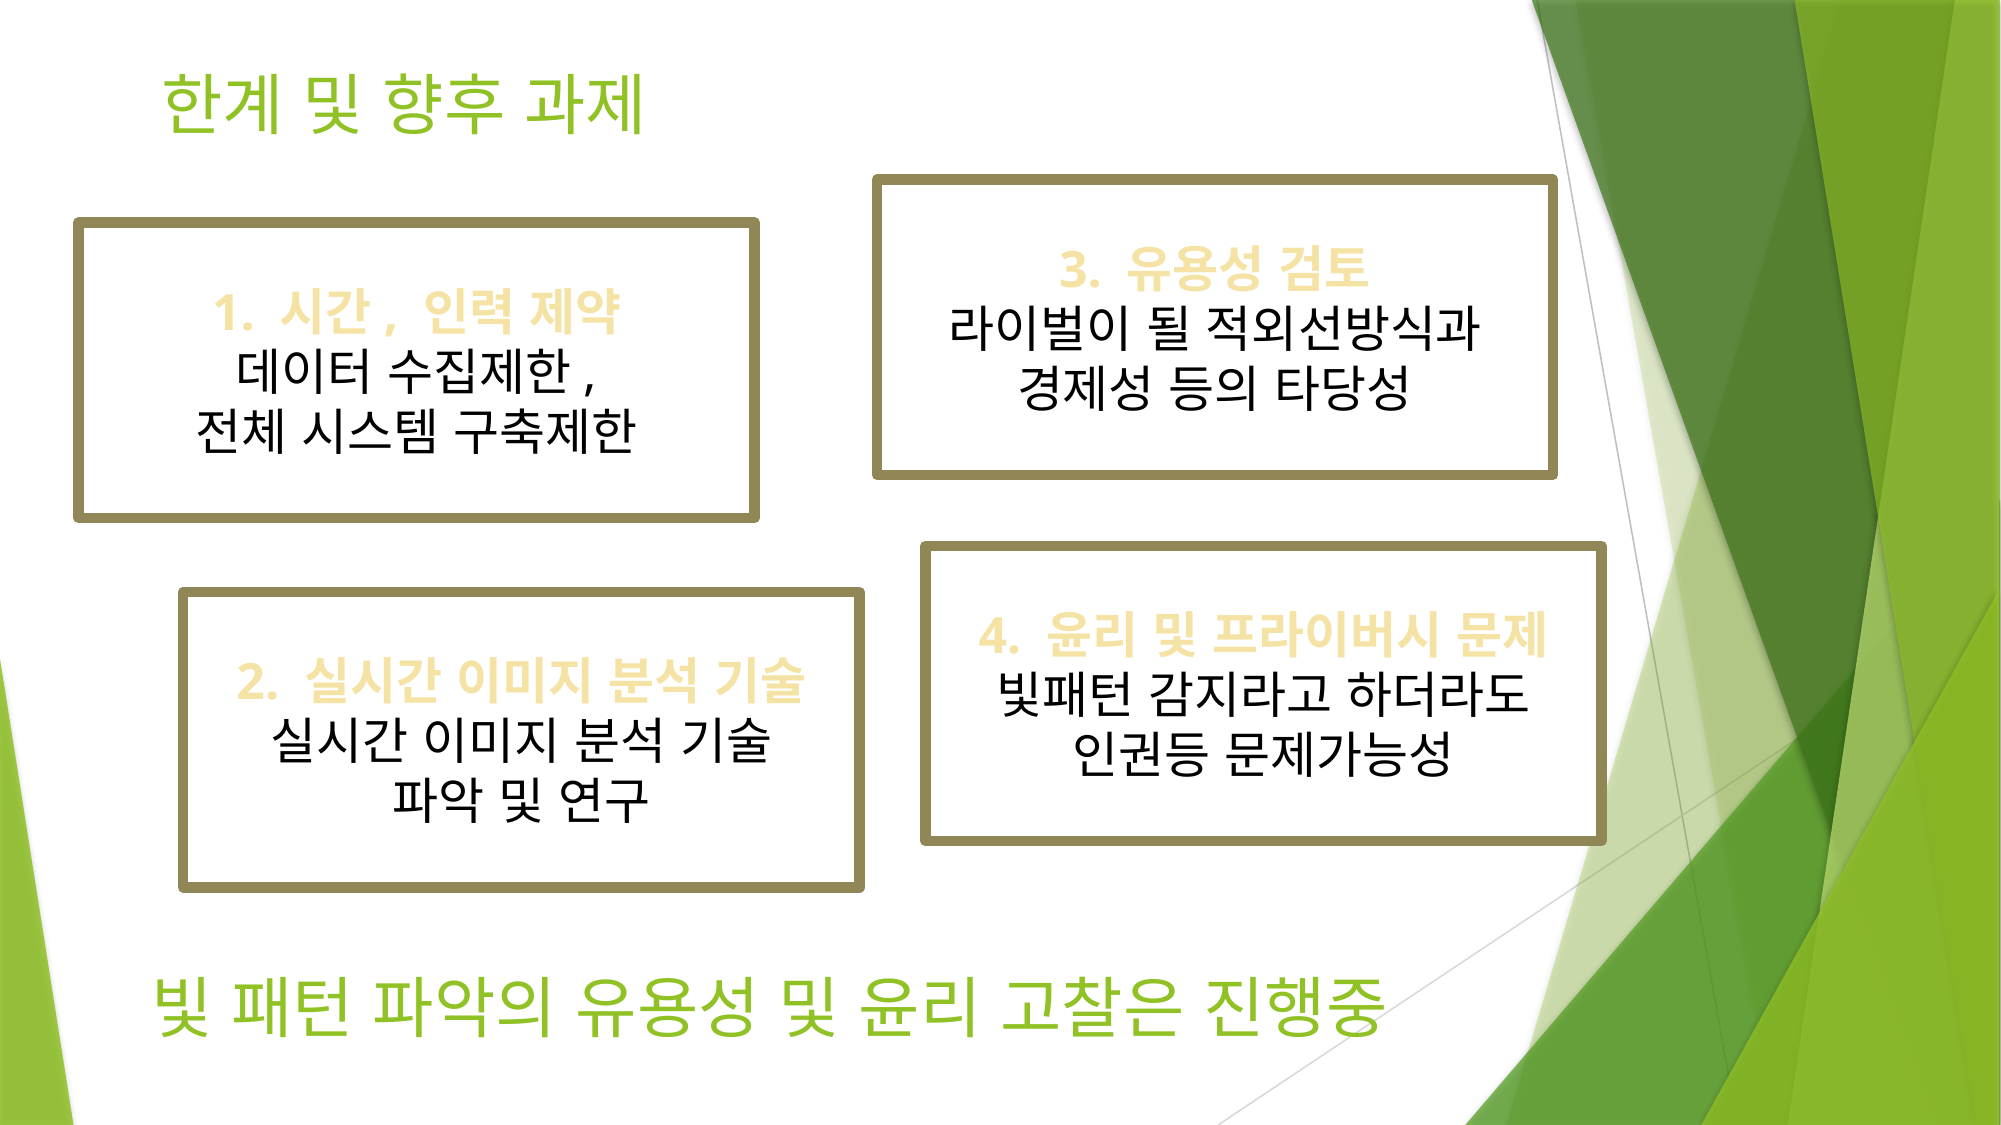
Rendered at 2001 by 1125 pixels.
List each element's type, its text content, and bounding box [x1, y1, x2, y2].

text_box 2. 실시간 이미지 분석 기술 실시간 이미지 분석 기술 파악 및 연구 [182, 590, 861, 889]
text_box 1. 시간, 인력 제약 데이터 수집제한, 전체 시스템 구축제한 [77, 221, 756, 519]
text_box 빛 패턴 파악의 유용성 및 윤리 고찰은 진행중 [136, 958, 1405, 1053]
text_box 한계 및 향후 과제 [146, 55, 663, 151]
text_box 4. 윤리 및 프라이버시 문제 빛패턴 감지라고 하더라도 인권등 문제가능성 [924, 544, 1603, 843]
text_box 3. 유용성 검토 라이벌이 될 적외선방식과 경제성 등의 타당성 [875, 178, 1555, 476]
